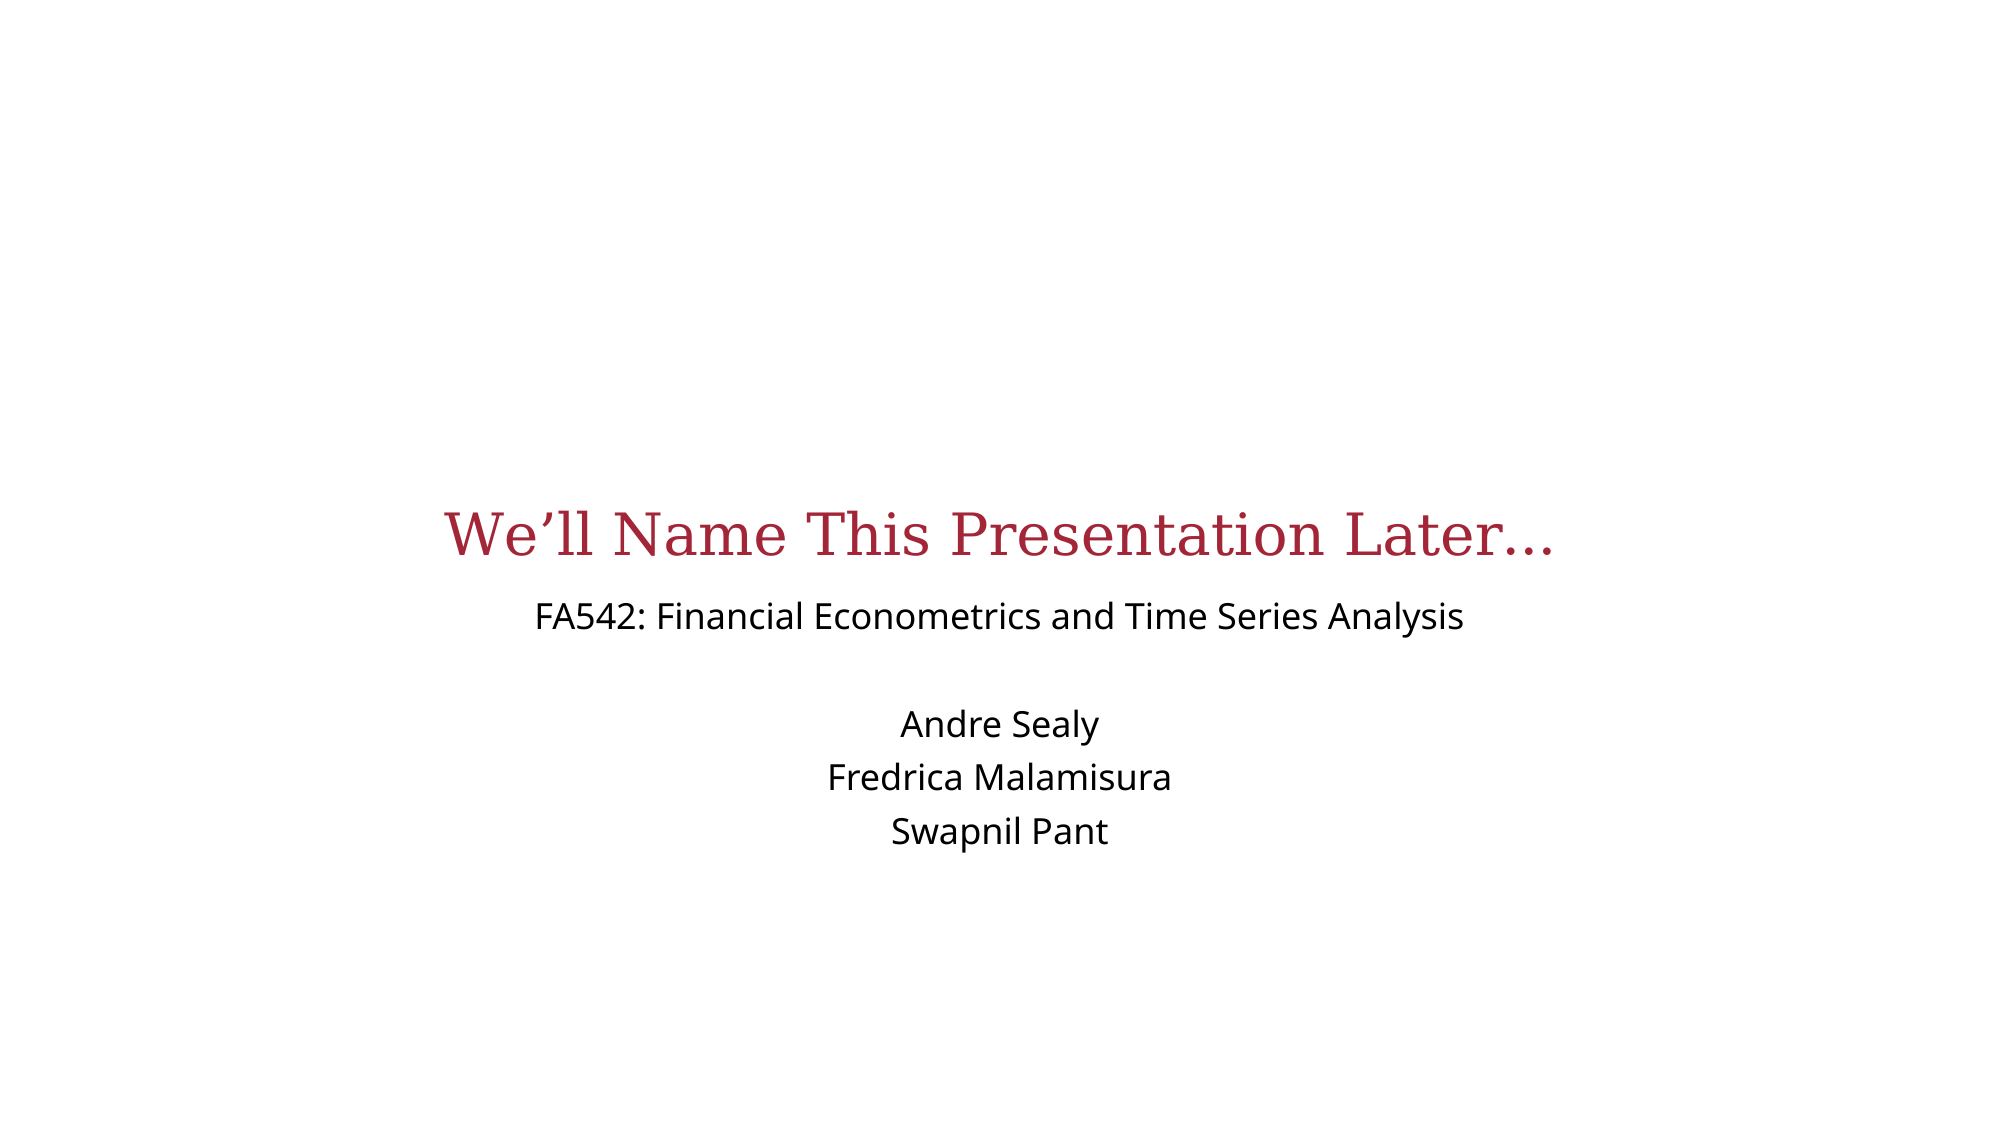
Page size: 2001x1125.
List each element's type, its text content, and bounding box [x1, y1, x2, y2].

title We’ll Name This Presentation Later… [249, 184, 1750, 576]
subtitle FA542: Financial Econometrics and Time Series Analysis Andre Sealy Fredrica Malamisura Swapnil Pant [249, 590, 1750, 863]
